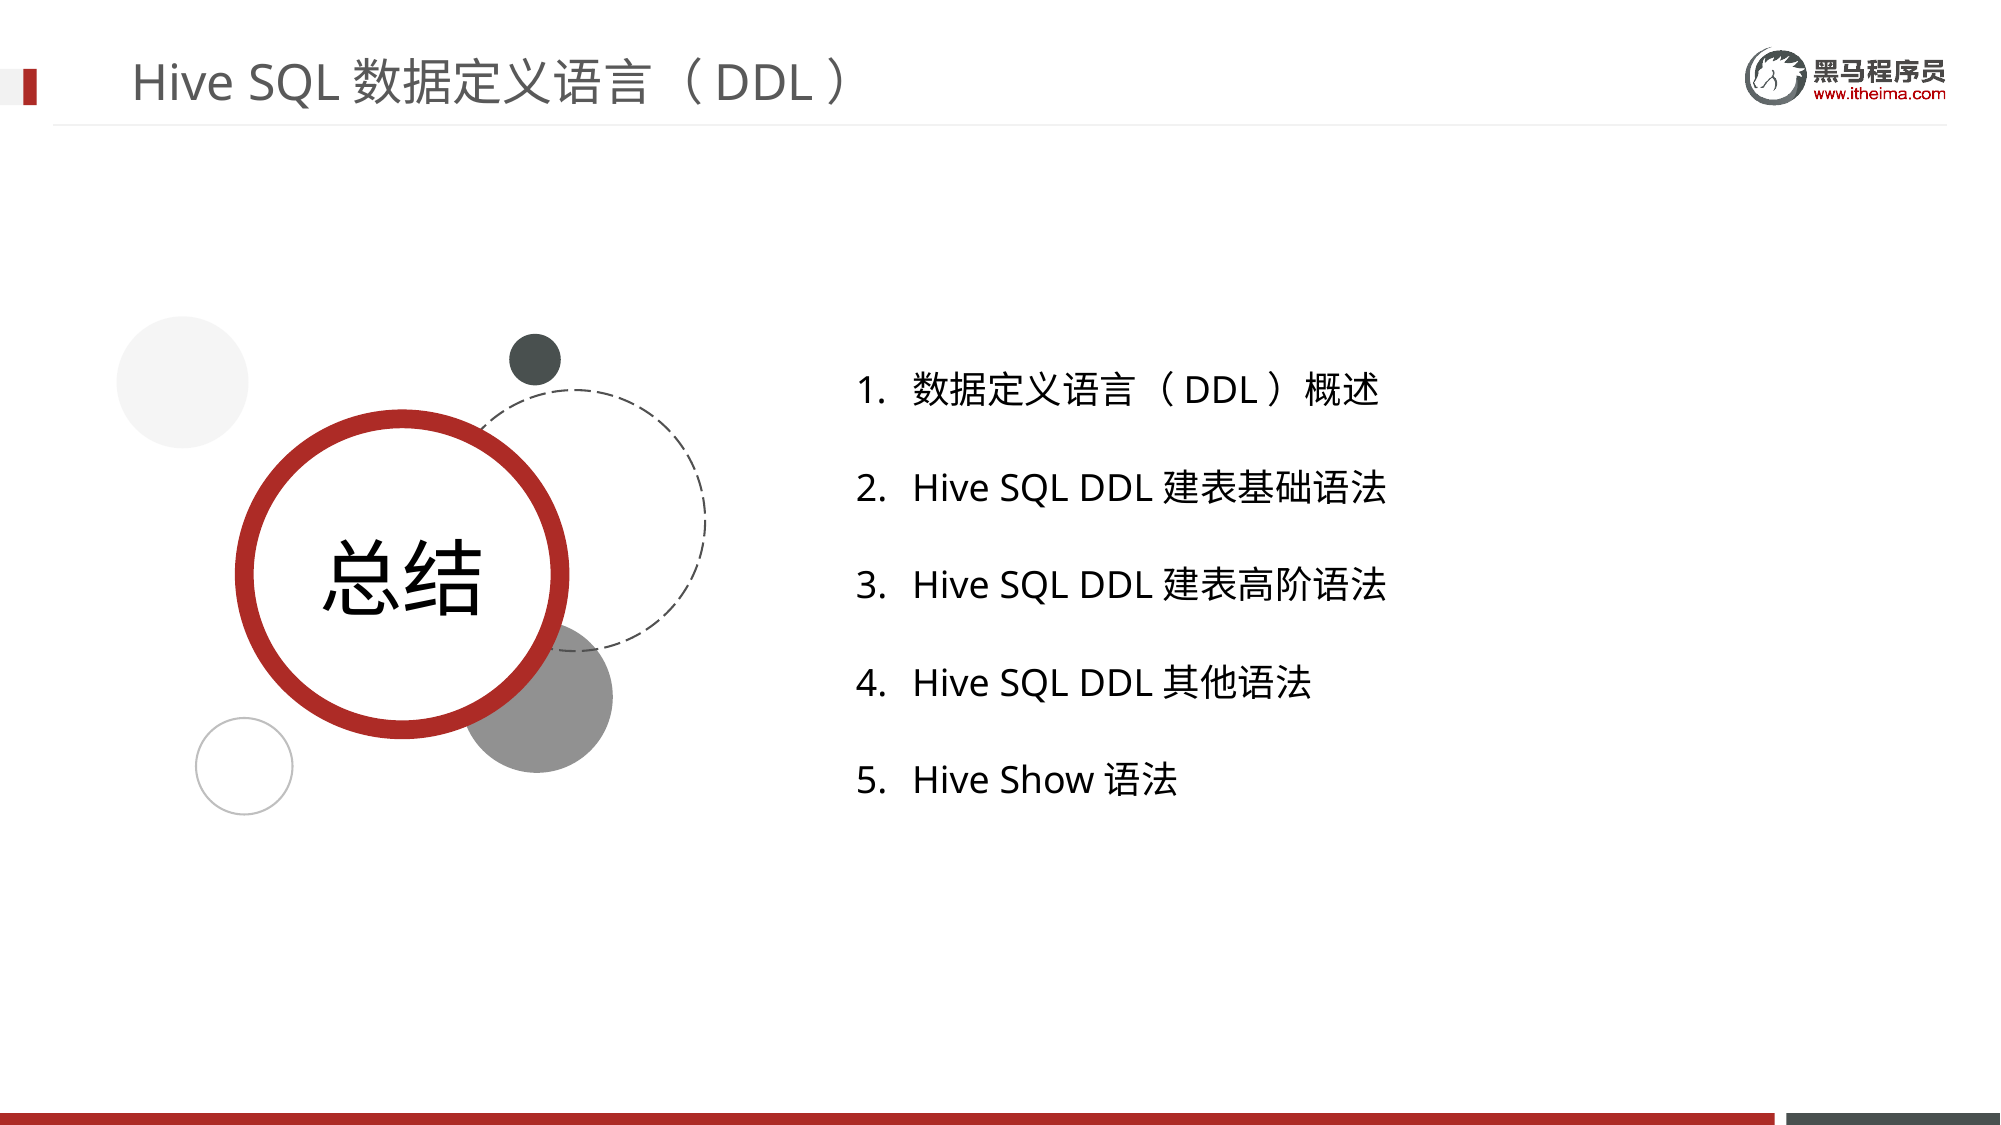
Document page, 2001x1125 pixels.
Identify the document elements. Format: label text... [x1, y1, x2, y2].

list 数据定义语言（DDL）概述 Hive SQL DDL建表基础语法 Hive SQL DDL建表高阶语法 Hive SQL DDL其他语法 Hive Show语法 [841, 239, 1786, 980]
picture [1744, 46, 1946, 106]
title Hive SQL数据定义语言（DDL） [116, 38, 1556, 124]
